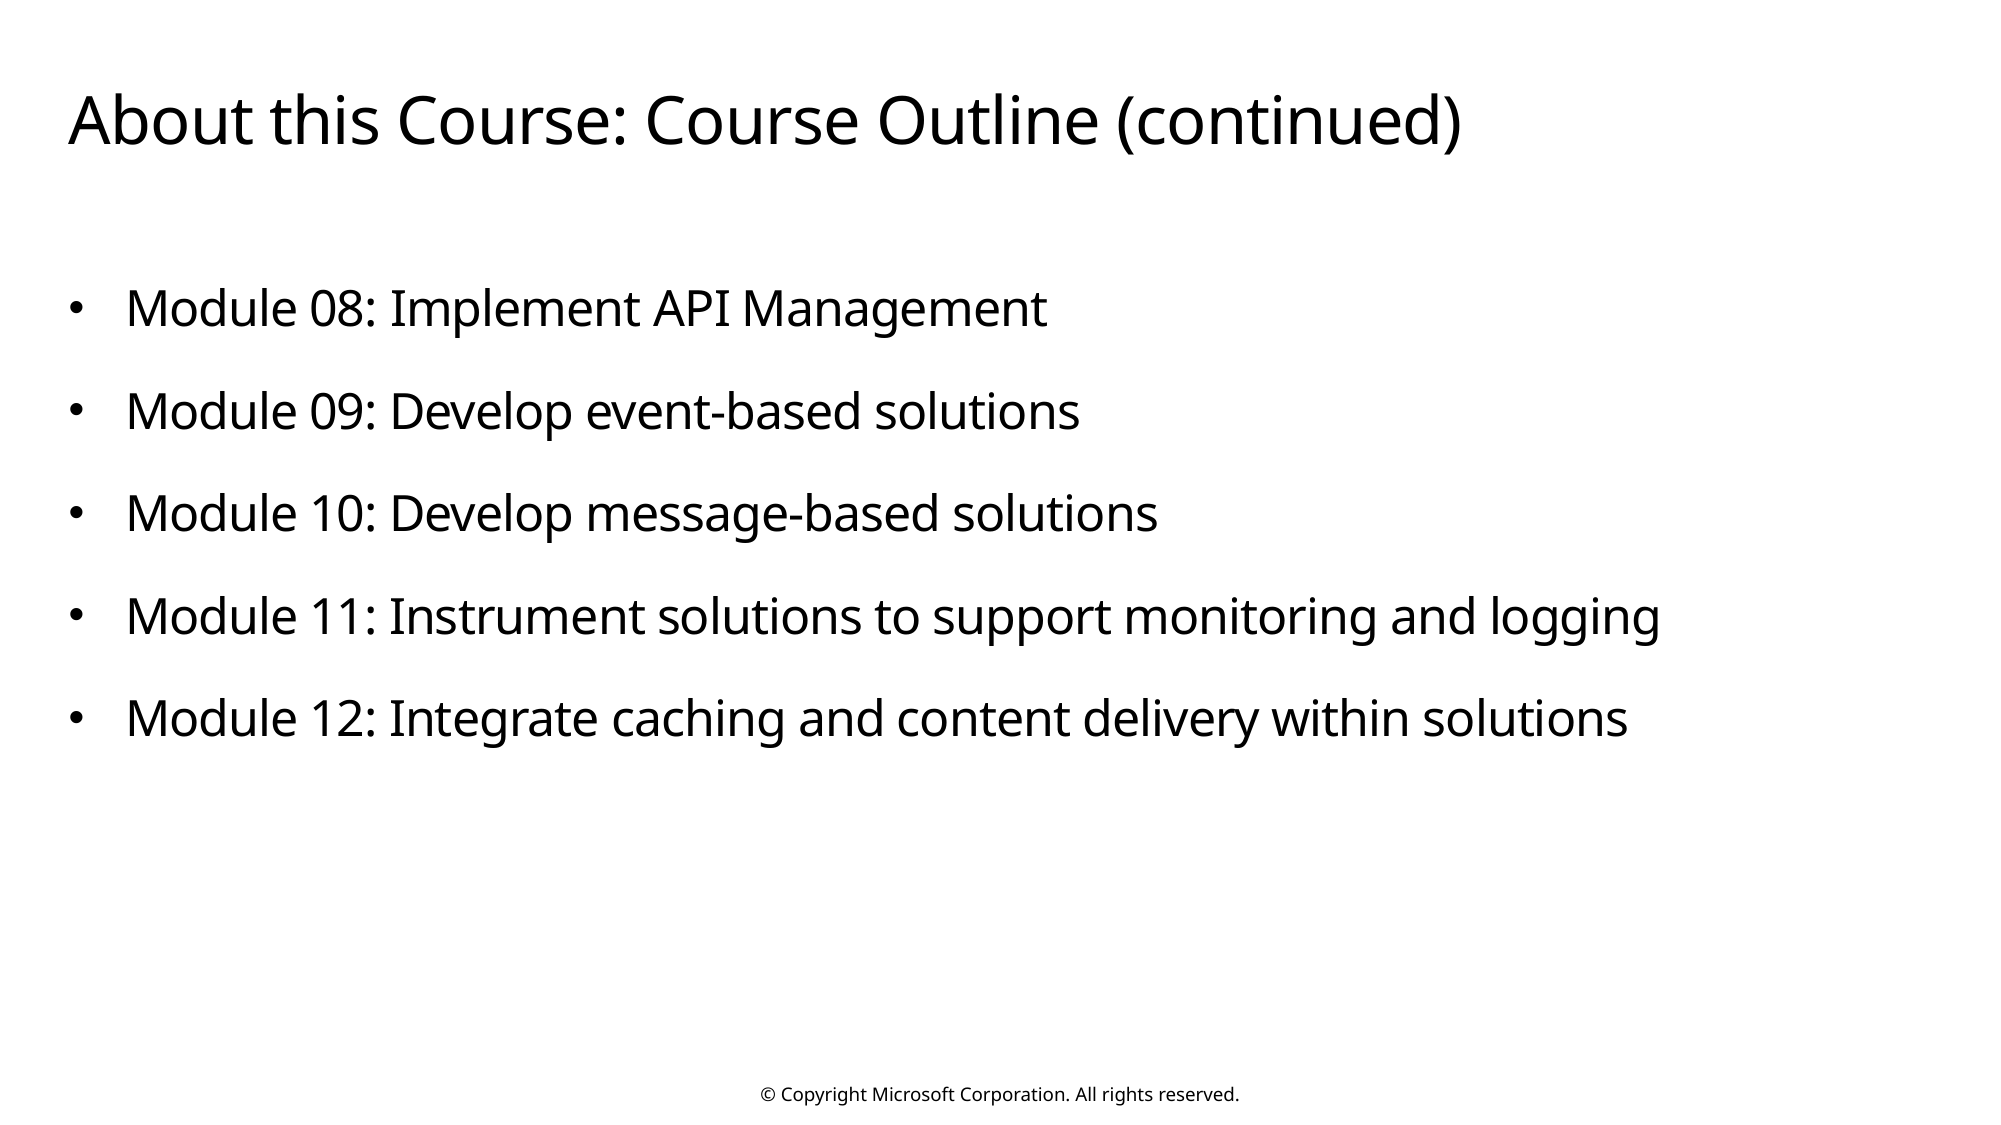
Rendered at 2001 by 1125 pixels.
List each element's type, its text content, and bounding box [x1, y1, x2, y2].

title About this Course: Course Outline (continued) [68, 72, 1930, 184]
list Module 08: Implement API Management Module 09: Develop event-based solutions Module 10: Develop message-based solutions Module 11: Instrument solutions to support monitoring and logging Module 12: Integrate caching and content delivery within solutions [68, 239, 1930, 748]
